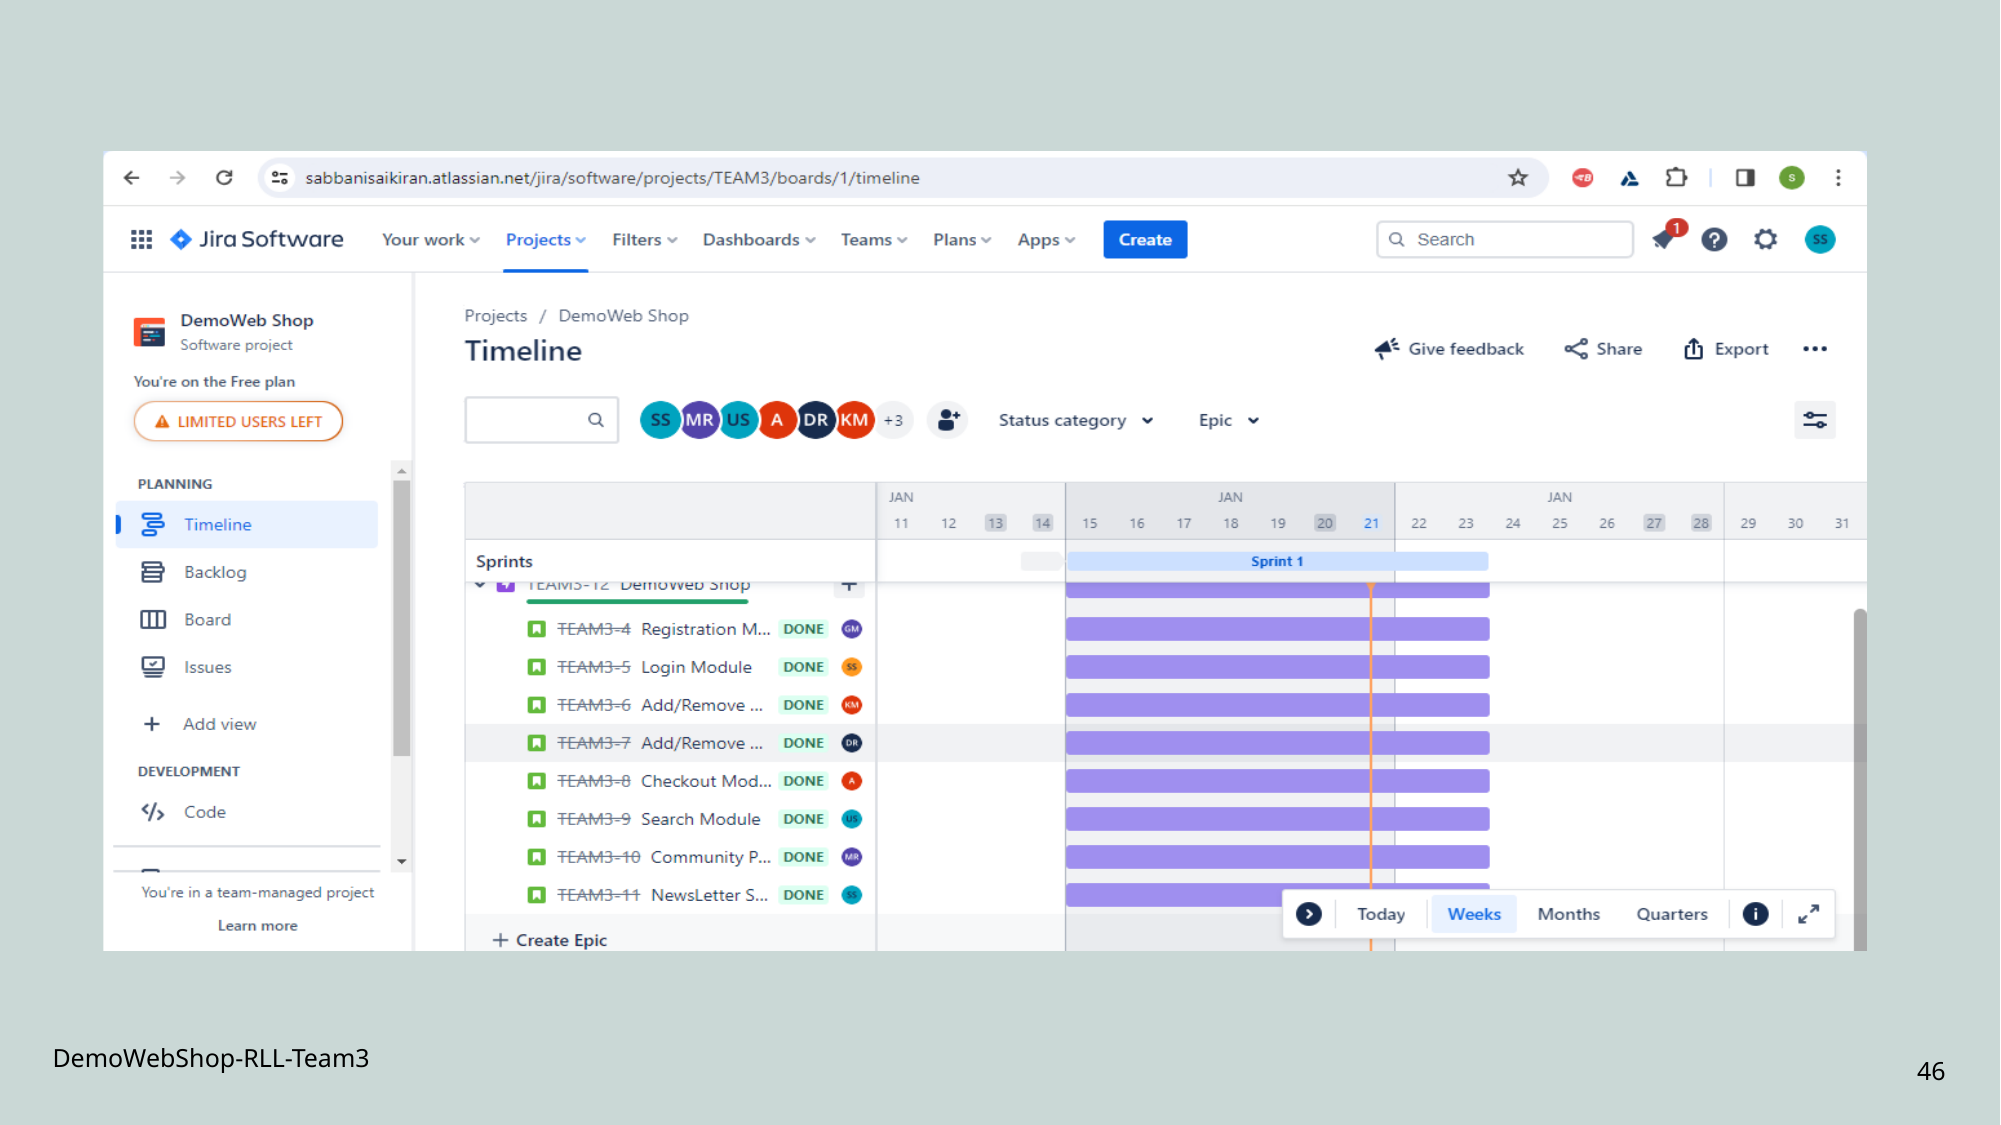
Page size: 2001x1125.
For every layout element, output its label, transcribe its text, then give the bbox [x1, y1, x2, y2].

footer DemoWebShop-RLL-Team3 [37, 1042, 713, 1103]
picture [103, 151, 1867, 951]
slide_number 46 [1510, 1042, 1961, 1103]
